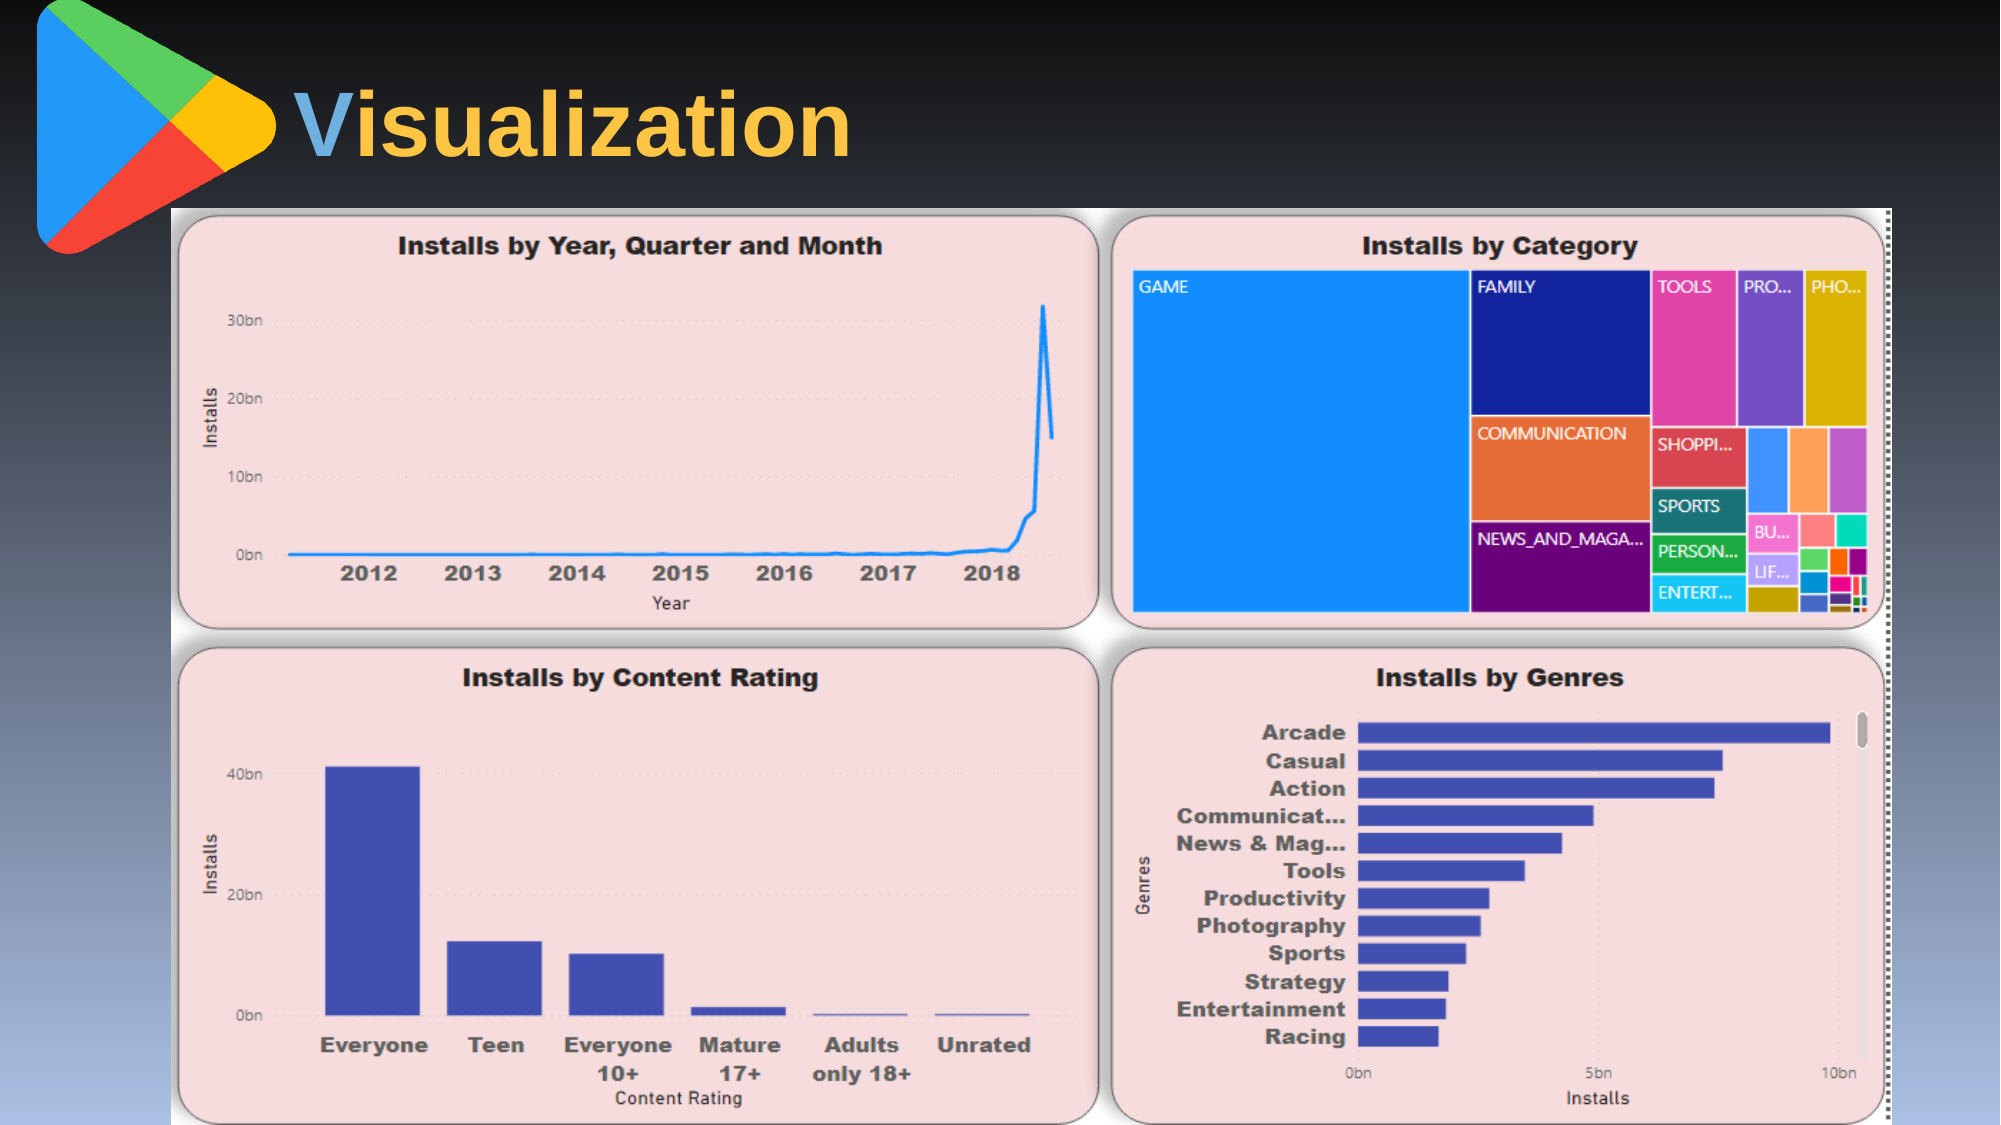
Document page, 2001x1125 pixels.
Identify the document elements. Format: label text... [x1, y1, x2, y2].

picture [19, 0, 1892, 1125]
title Visualization [293, 17, 1216, 208]
